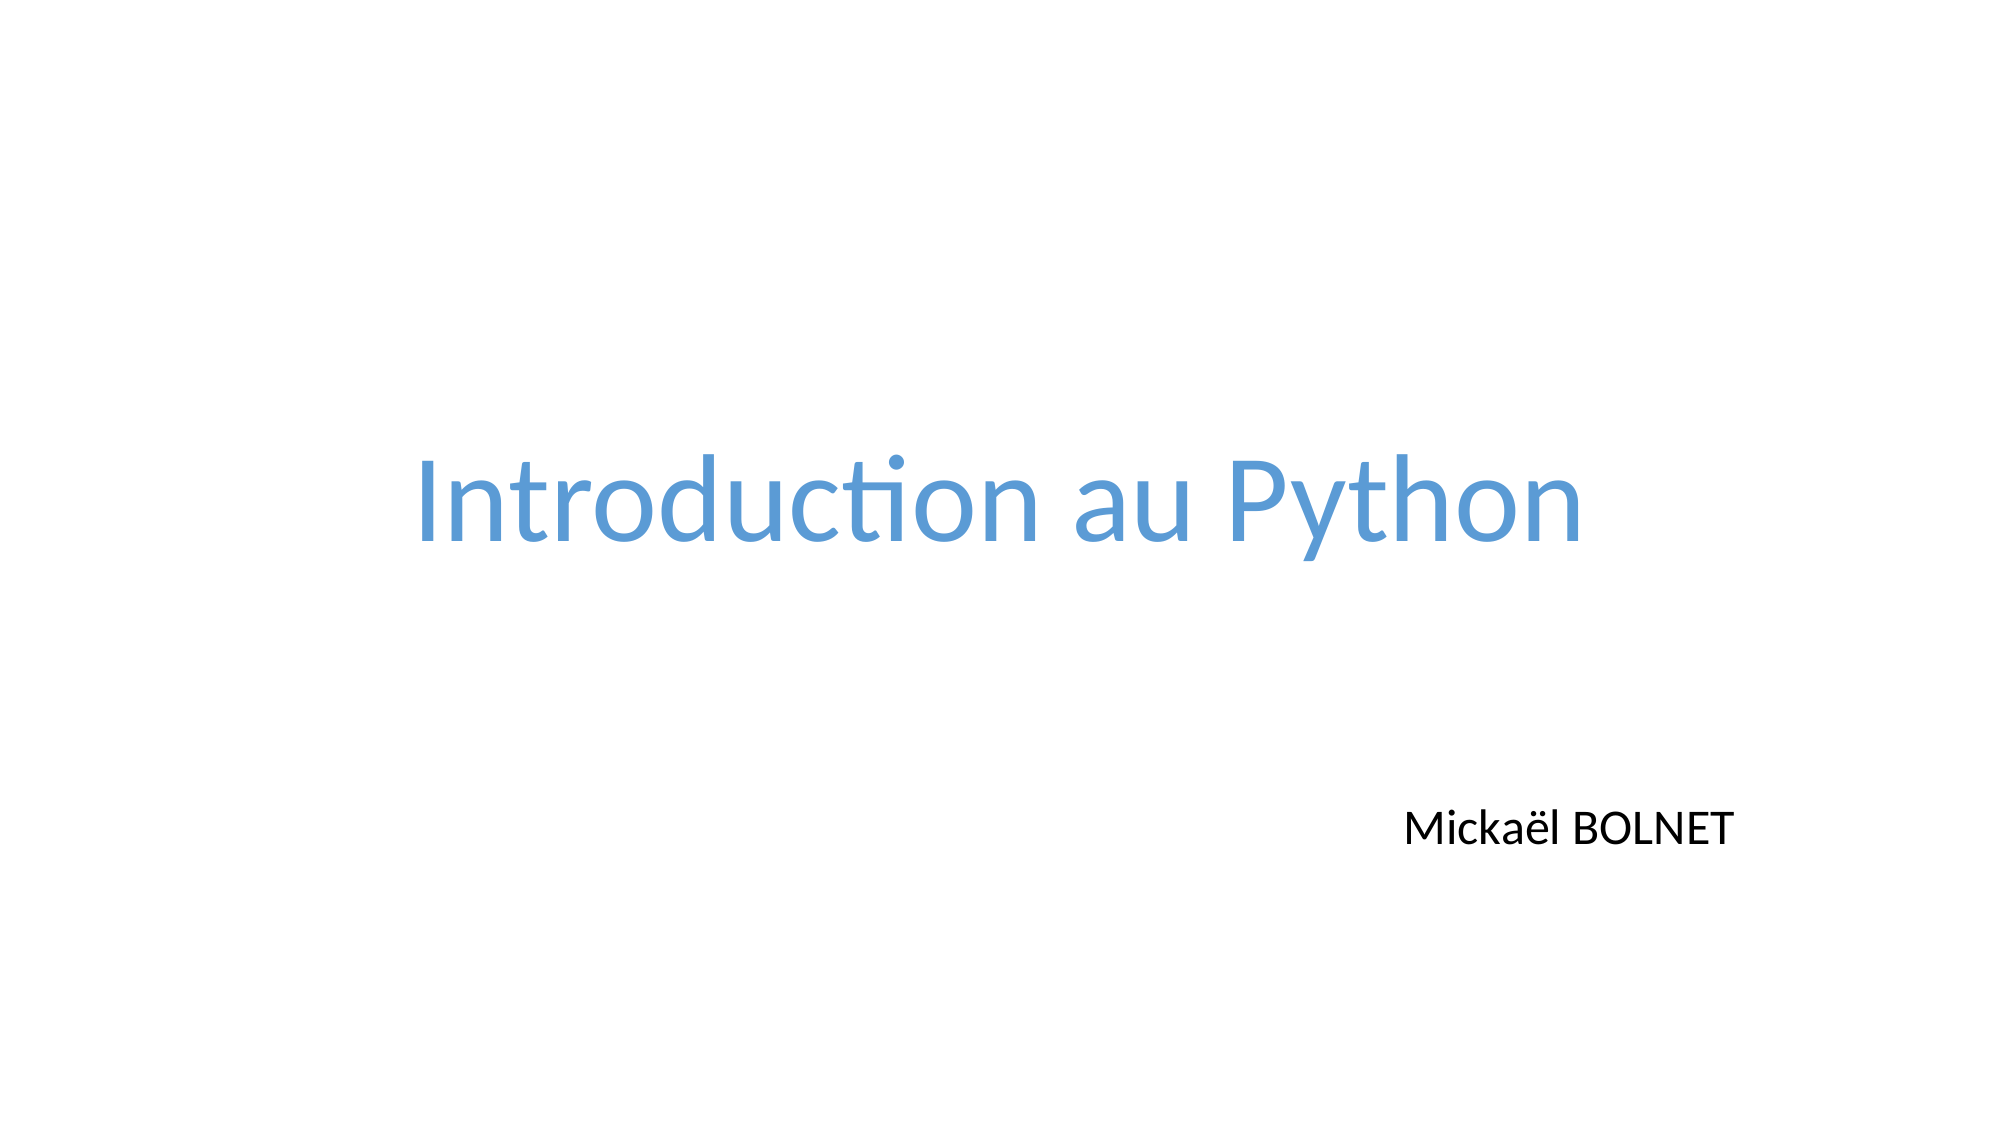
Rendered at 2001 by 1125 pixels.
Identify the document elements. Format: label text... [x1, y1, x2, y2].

title Introduction au Python [249, 184, 1750, 576]
subtitle Mickaël BOLNET [249, 590, 1750, 863]
